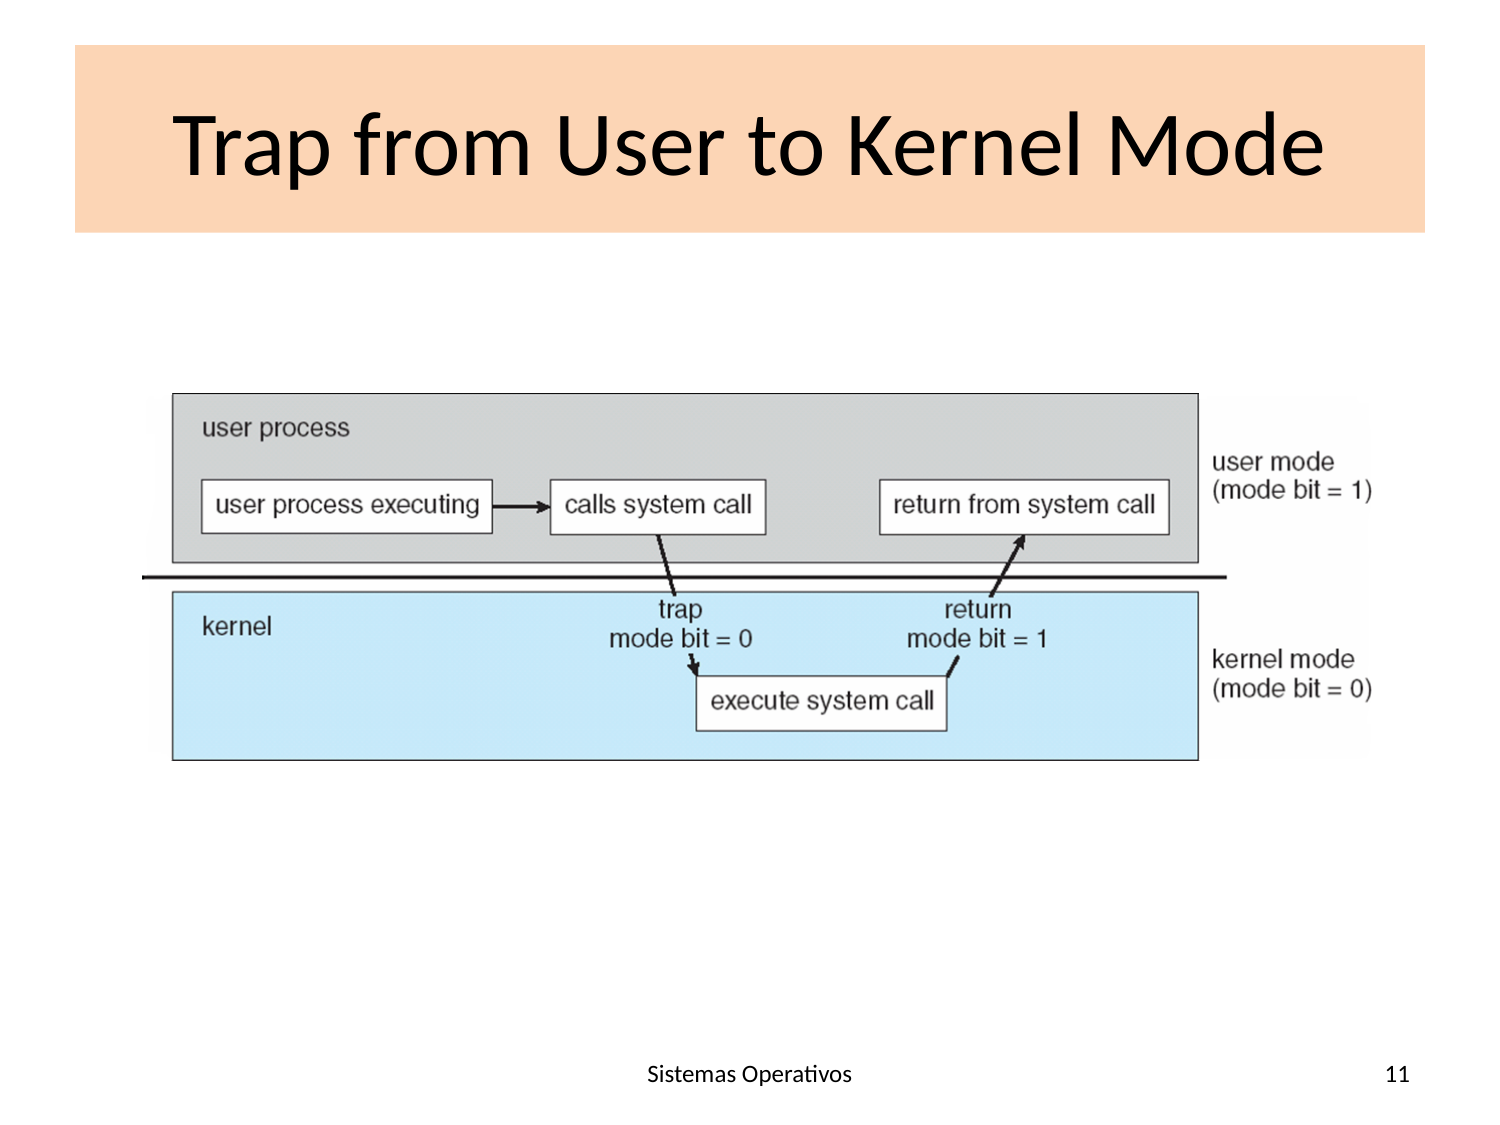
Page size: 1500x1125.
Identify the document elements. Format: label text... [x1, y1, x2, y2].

slide_number 11 [1074, 1042, 1425, 1103]
title Trap from User to Kernel Mode [75, 45, 1425, 233]
picture [135, 385, 1384, 771]
footer Sistemas Operativos [512, 1042, 988, 1103]
